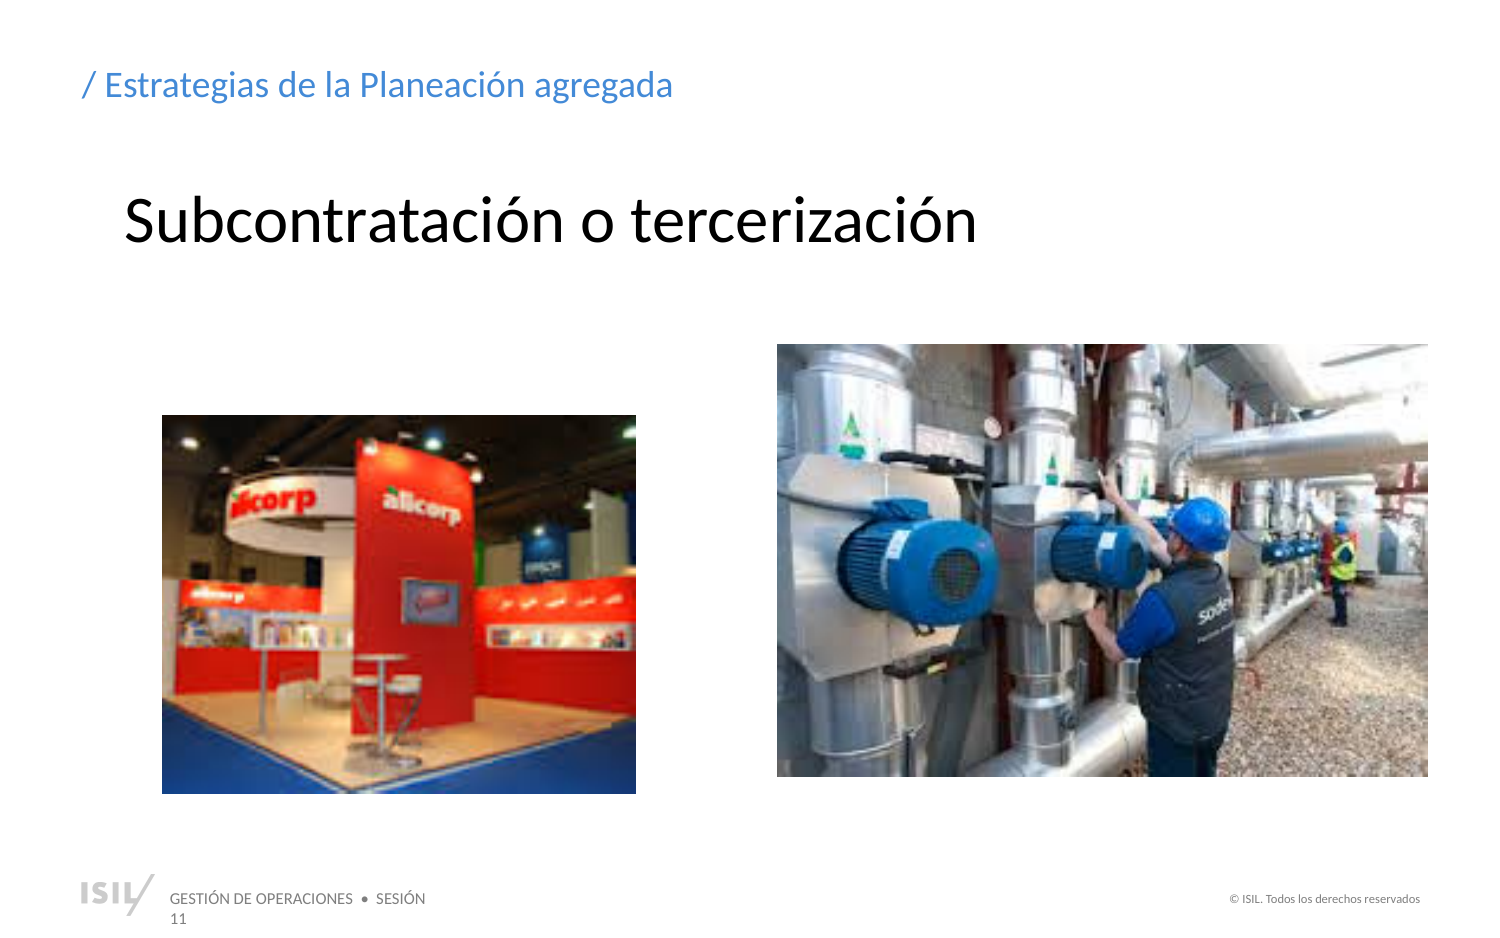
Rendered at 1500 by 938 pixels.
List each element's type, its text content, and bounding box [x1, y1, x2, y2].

picture [162, 415, 636, 794]
text_box Subcontratación o tercerización [109, 168, 1446, 263]
text_box / Estrategias de la Planeación agregada [66, 52, 1249, 113]
picture [777, 344, 1428, 778]
